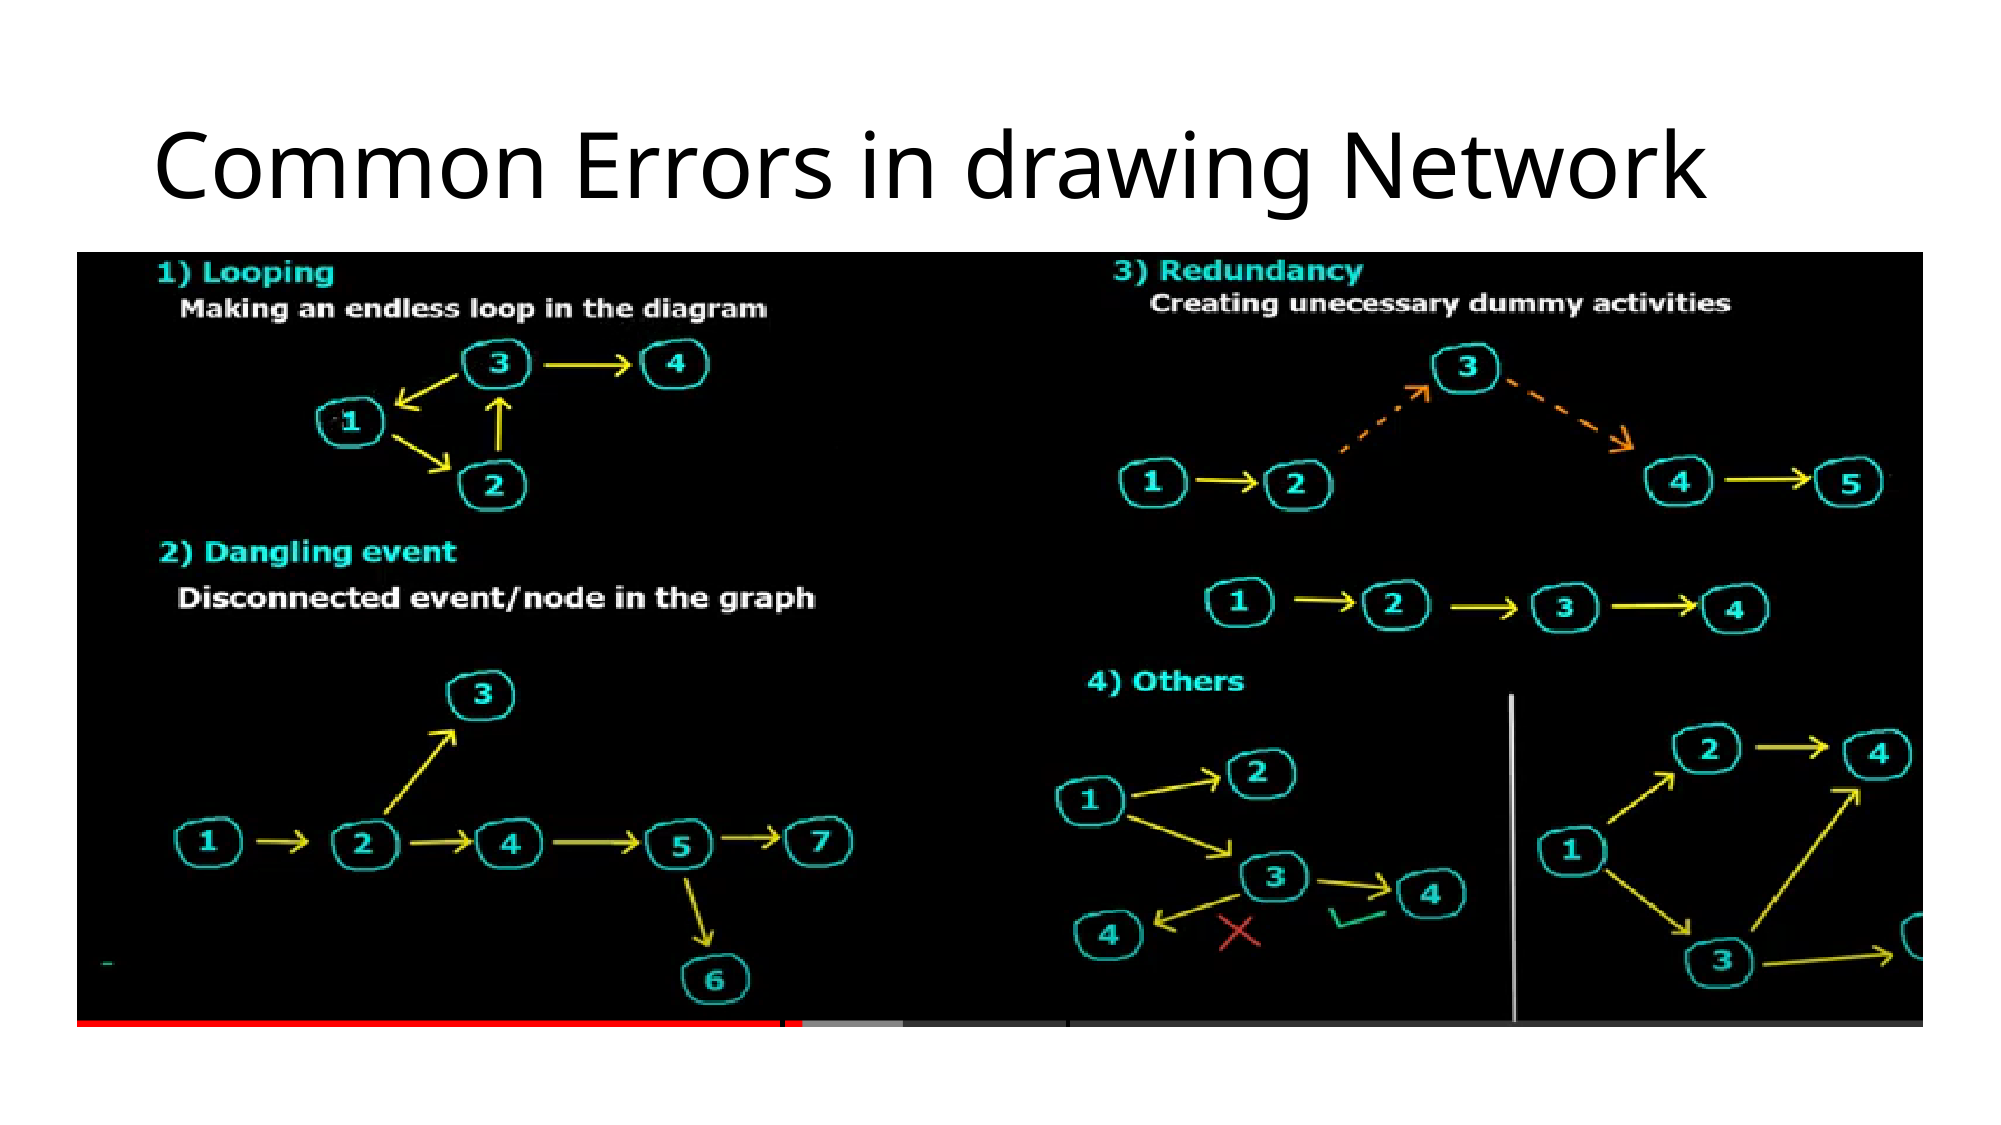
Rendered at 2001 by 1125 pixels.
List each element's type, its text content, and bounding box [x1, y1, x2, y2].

title Common Errors in drawing Network [137, 59, 1863, 252]
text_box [77, 252, 1923, 1027]
